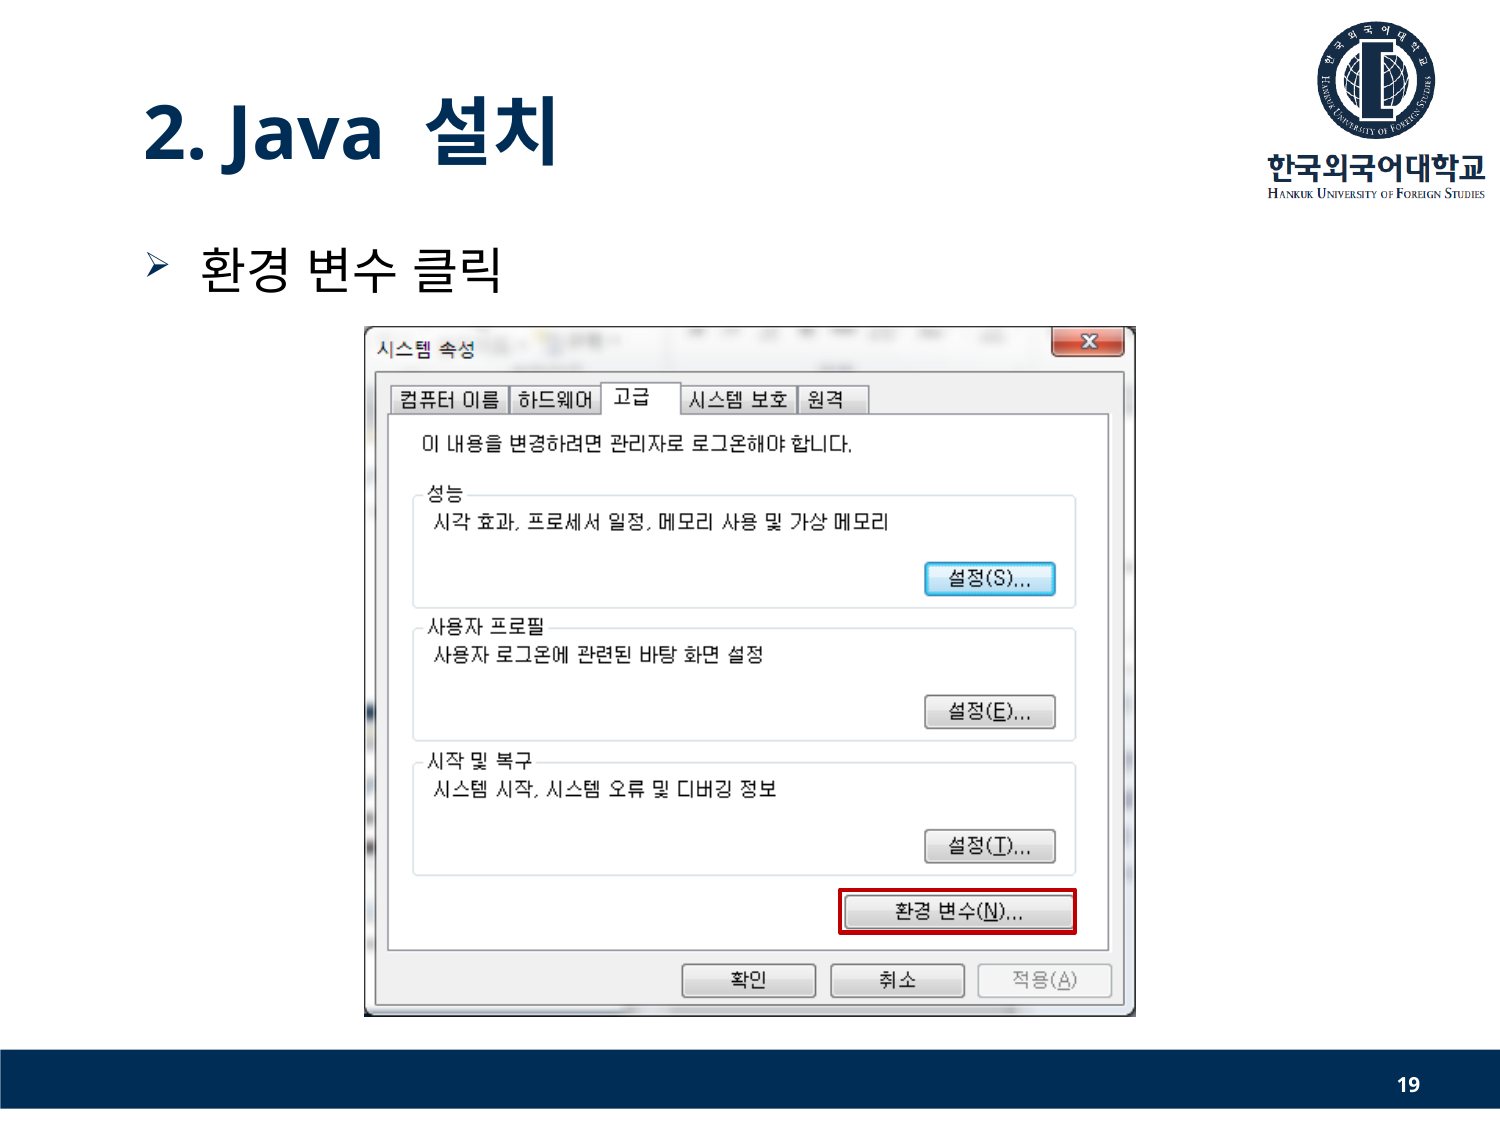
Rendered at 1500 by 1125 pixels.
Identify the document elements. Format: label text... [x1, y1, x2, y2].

title 2. Java 설치 [128, 20, 1301, 183]
list 환경 변수 클릭 [128, 231, 1471, 1024]
slide_number 19 [1356, 1064, 1436, 1107]
picture [1244, 0, 1500, 208]
picture [364, 326, 1136, 1018]
